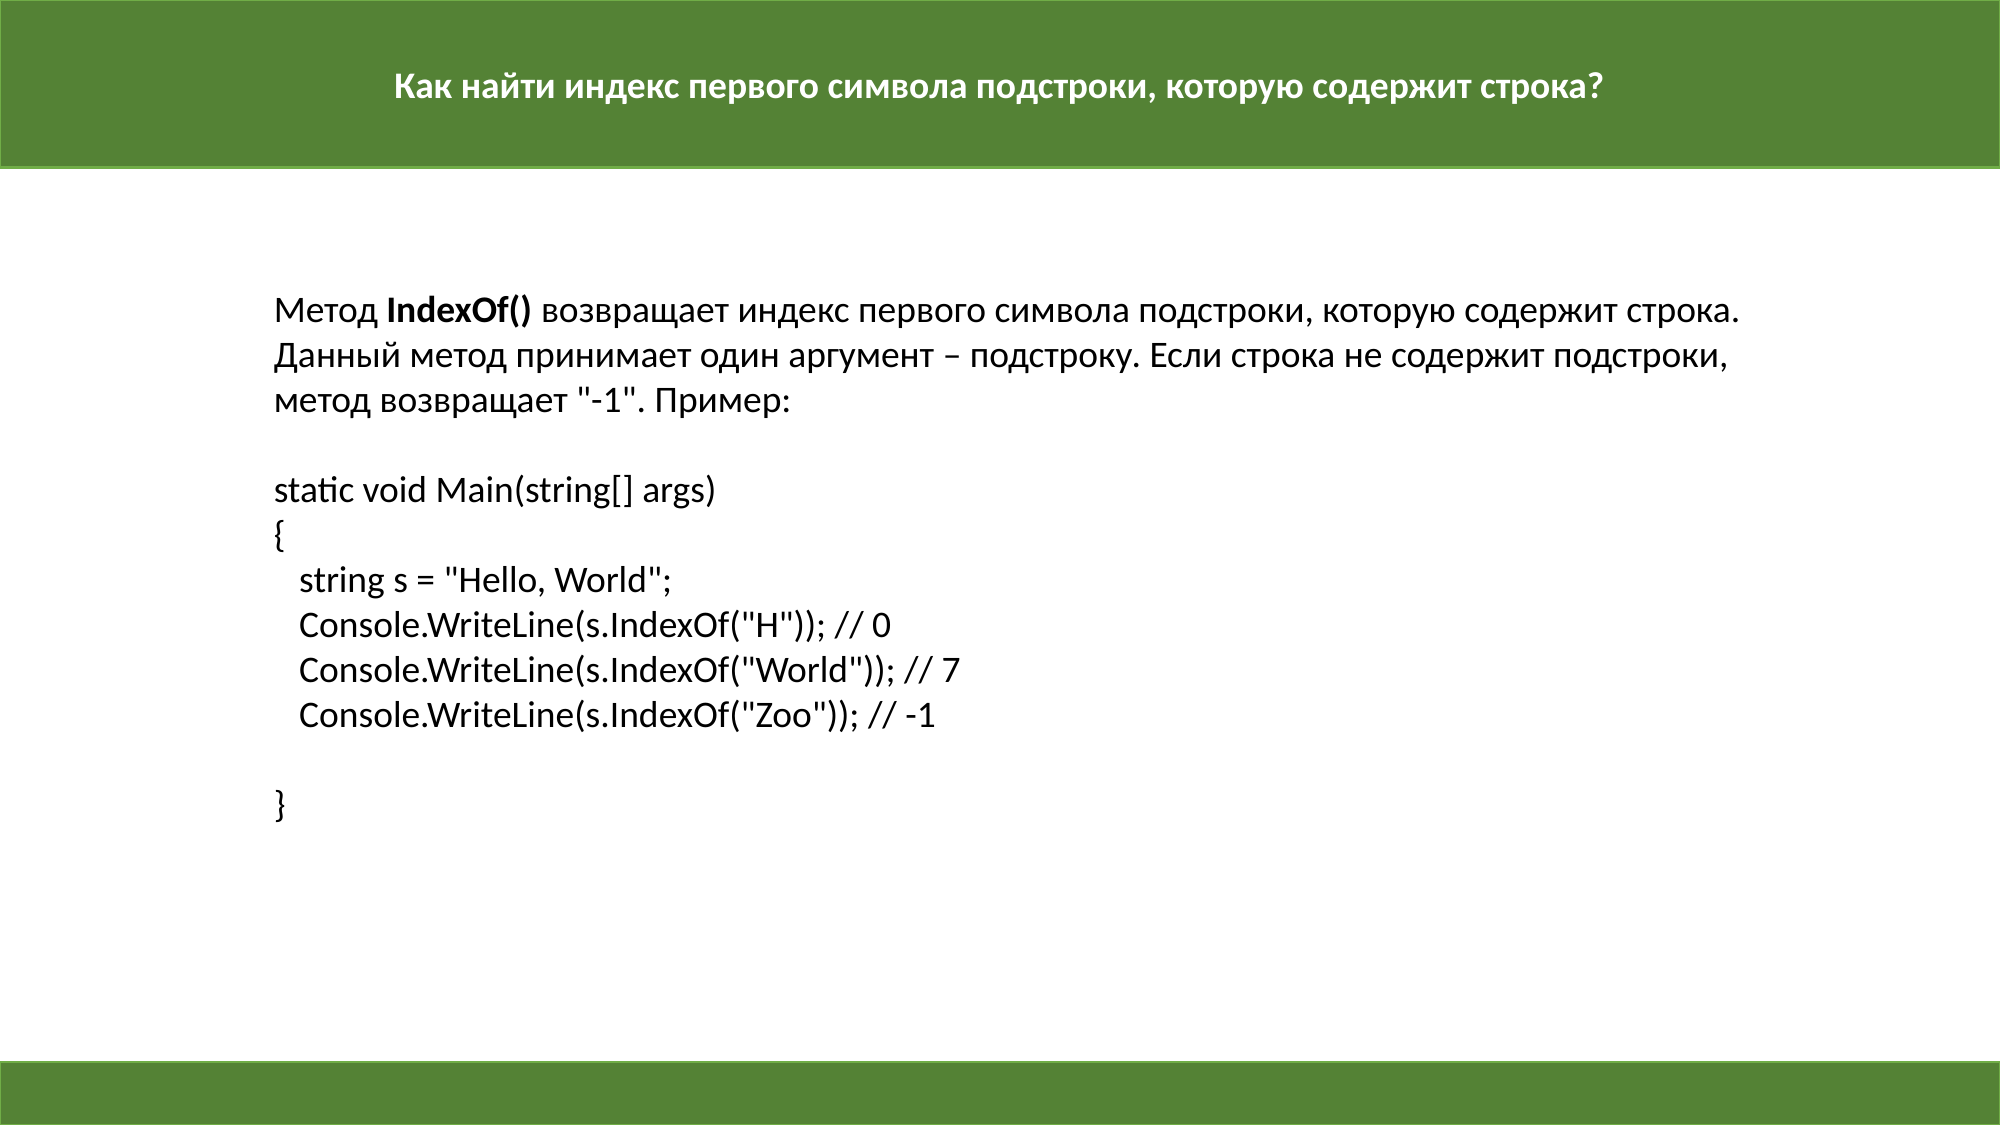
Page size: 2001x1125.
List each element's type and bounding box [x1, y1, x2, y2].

text_box [0, 0, 2000, 1125]
